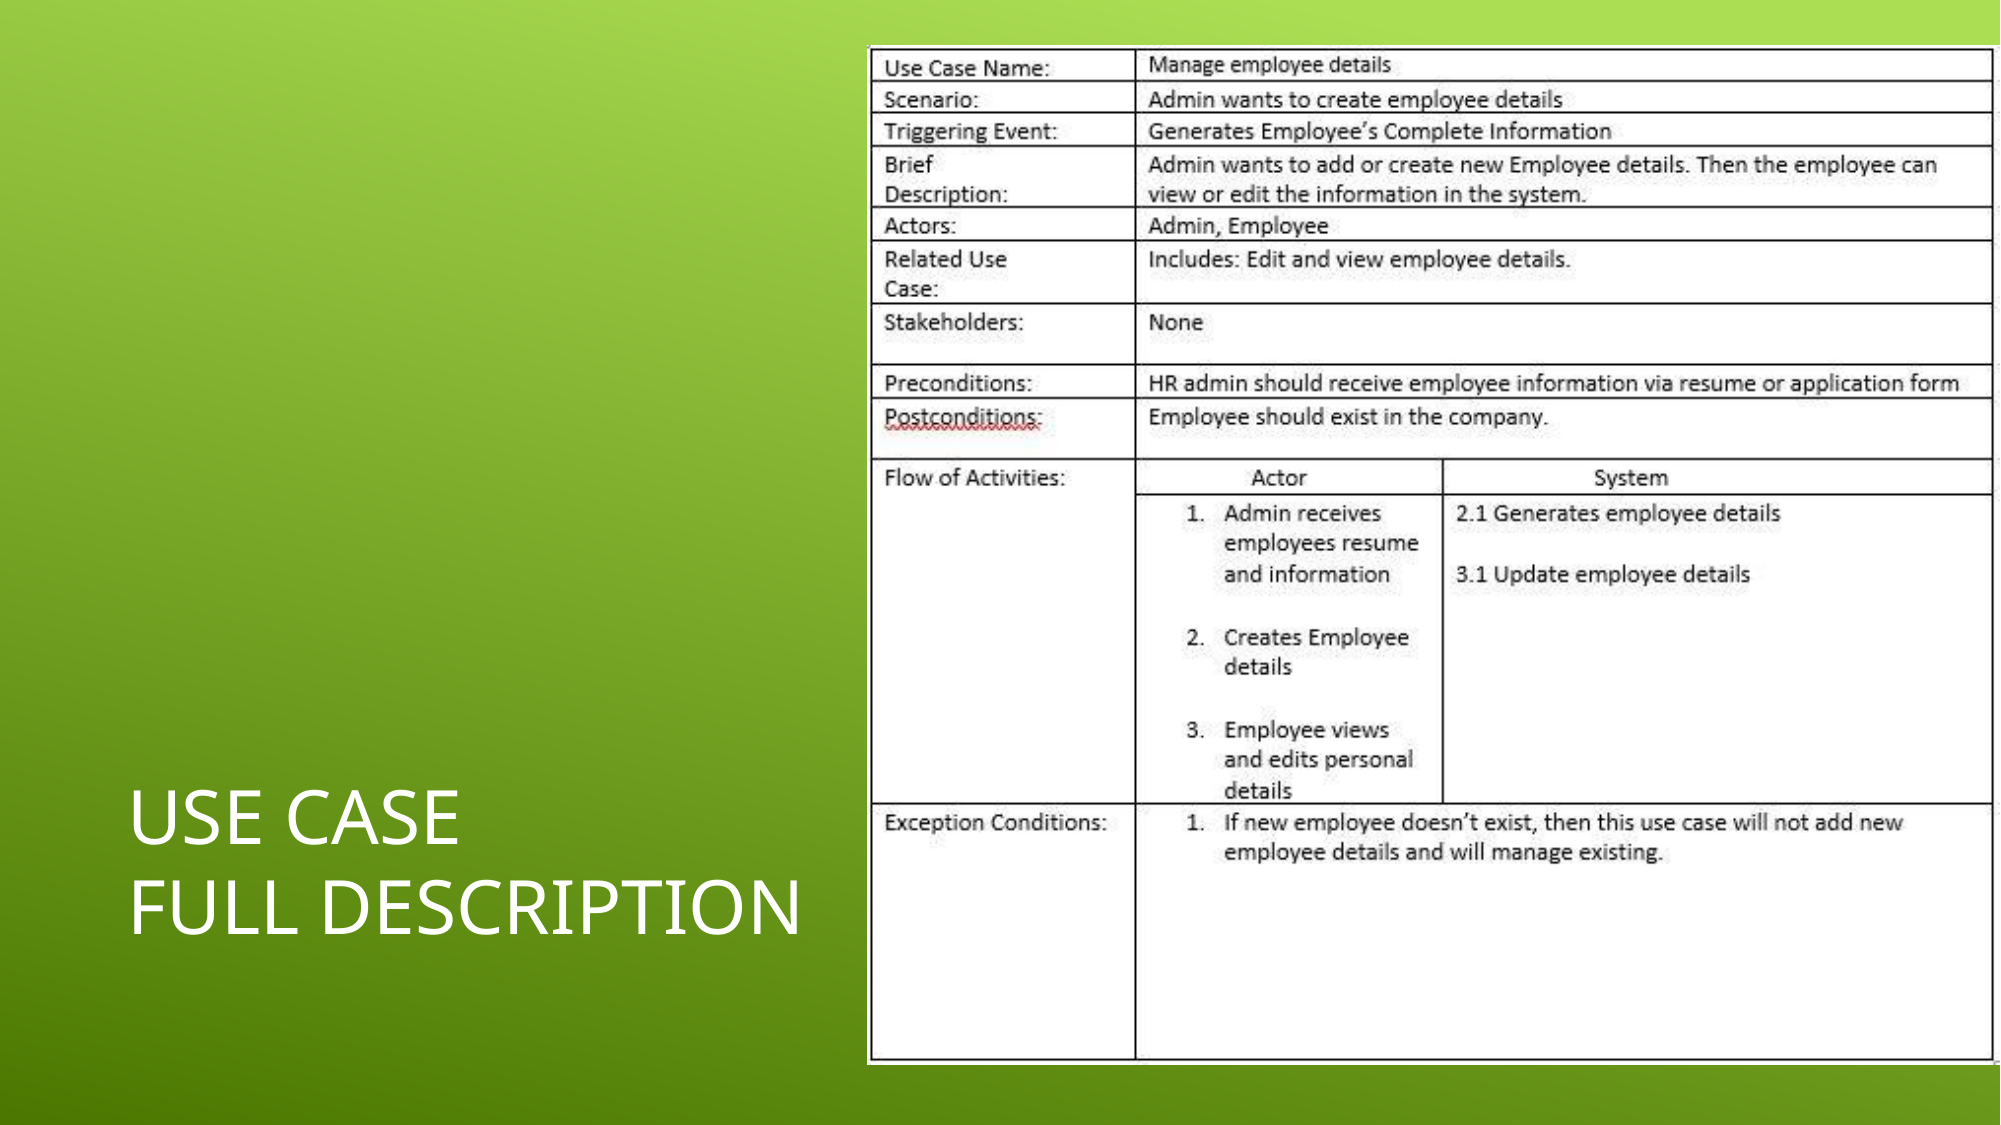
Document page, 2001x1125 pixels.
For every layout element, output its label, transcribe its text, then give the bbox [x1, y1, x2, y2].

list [867, 44, 2000, 1066]
title Use case full description [112, 736, 867, 984]
